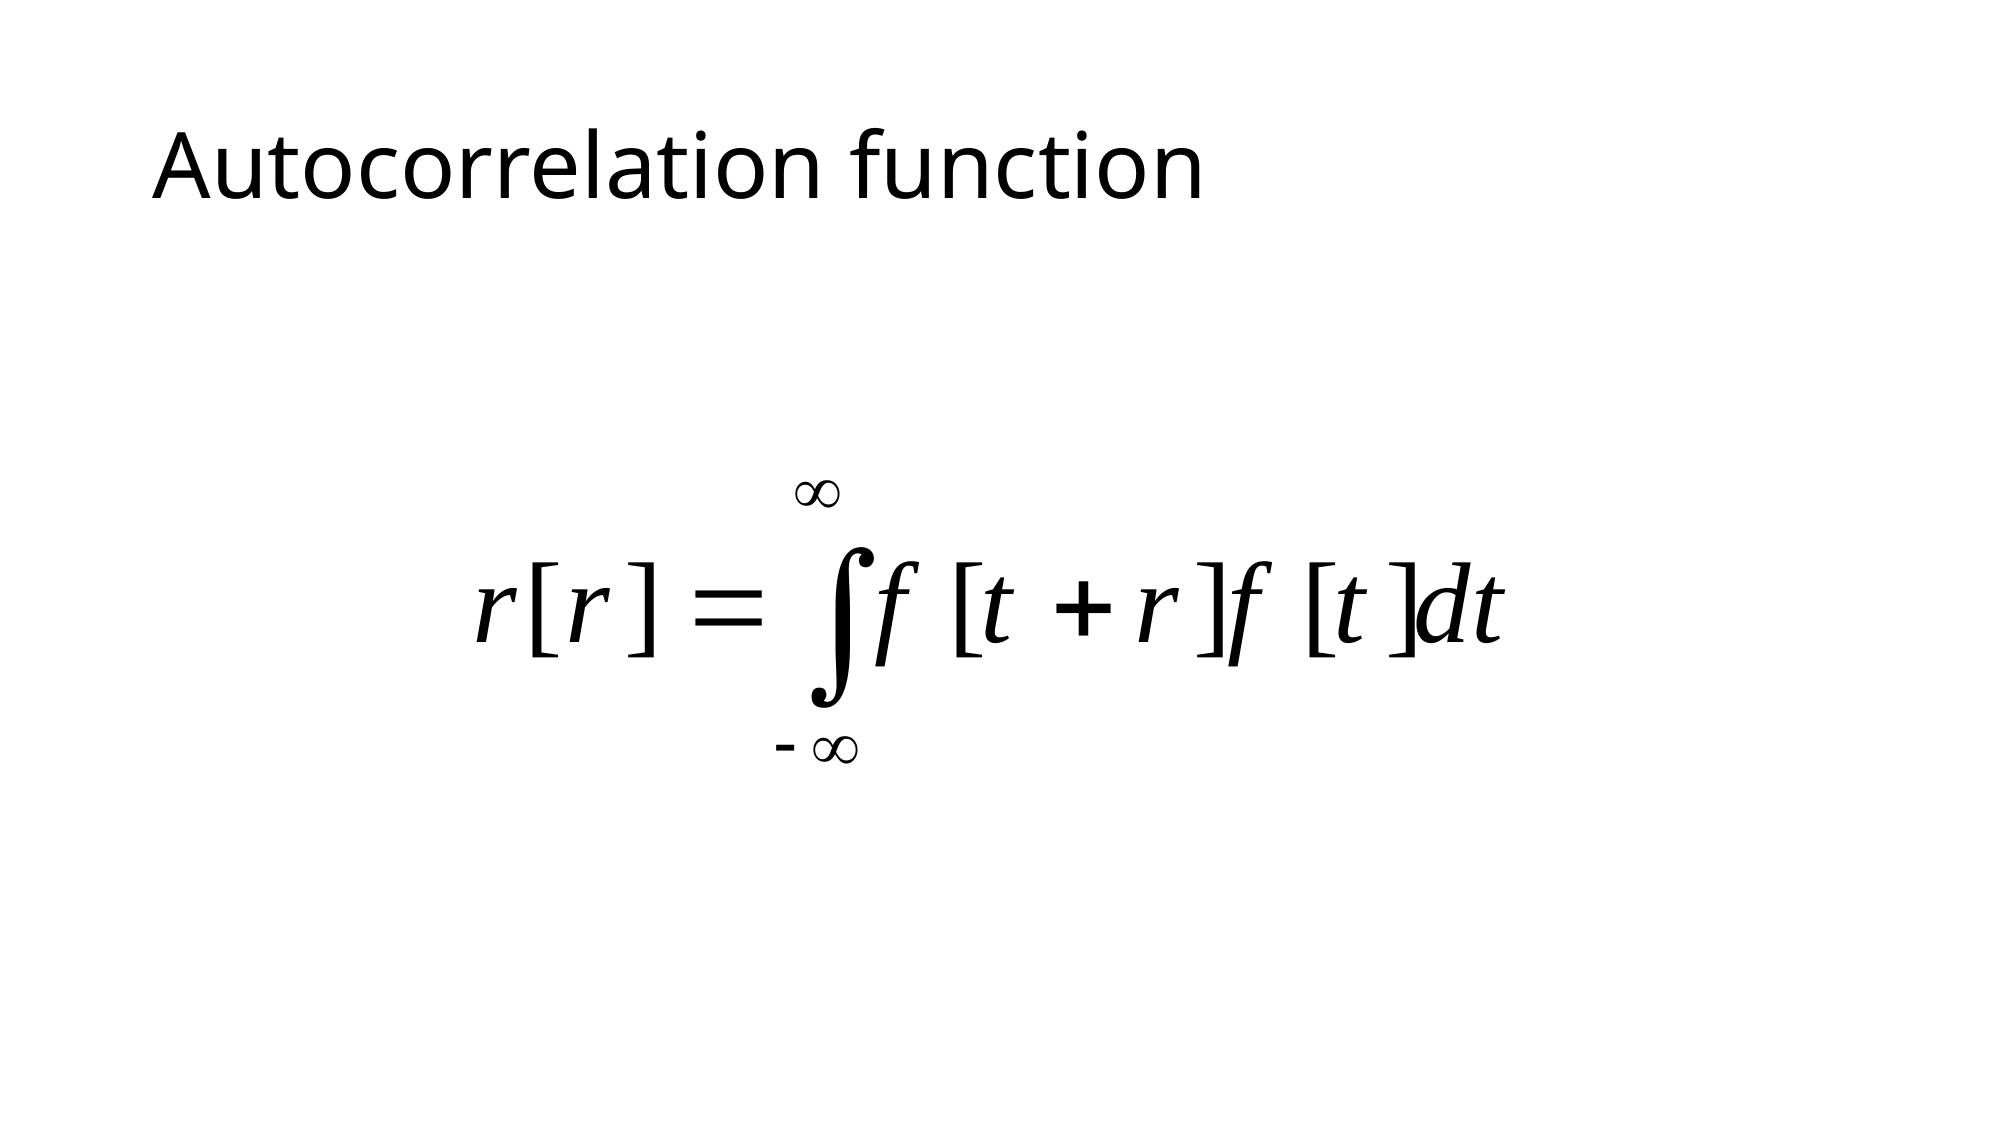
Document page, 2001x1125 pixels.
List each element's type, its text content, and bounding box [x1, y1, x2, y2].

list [454, 432, 1546, 787]
title Autocorrelation function [137, 59, 1863, 278]
